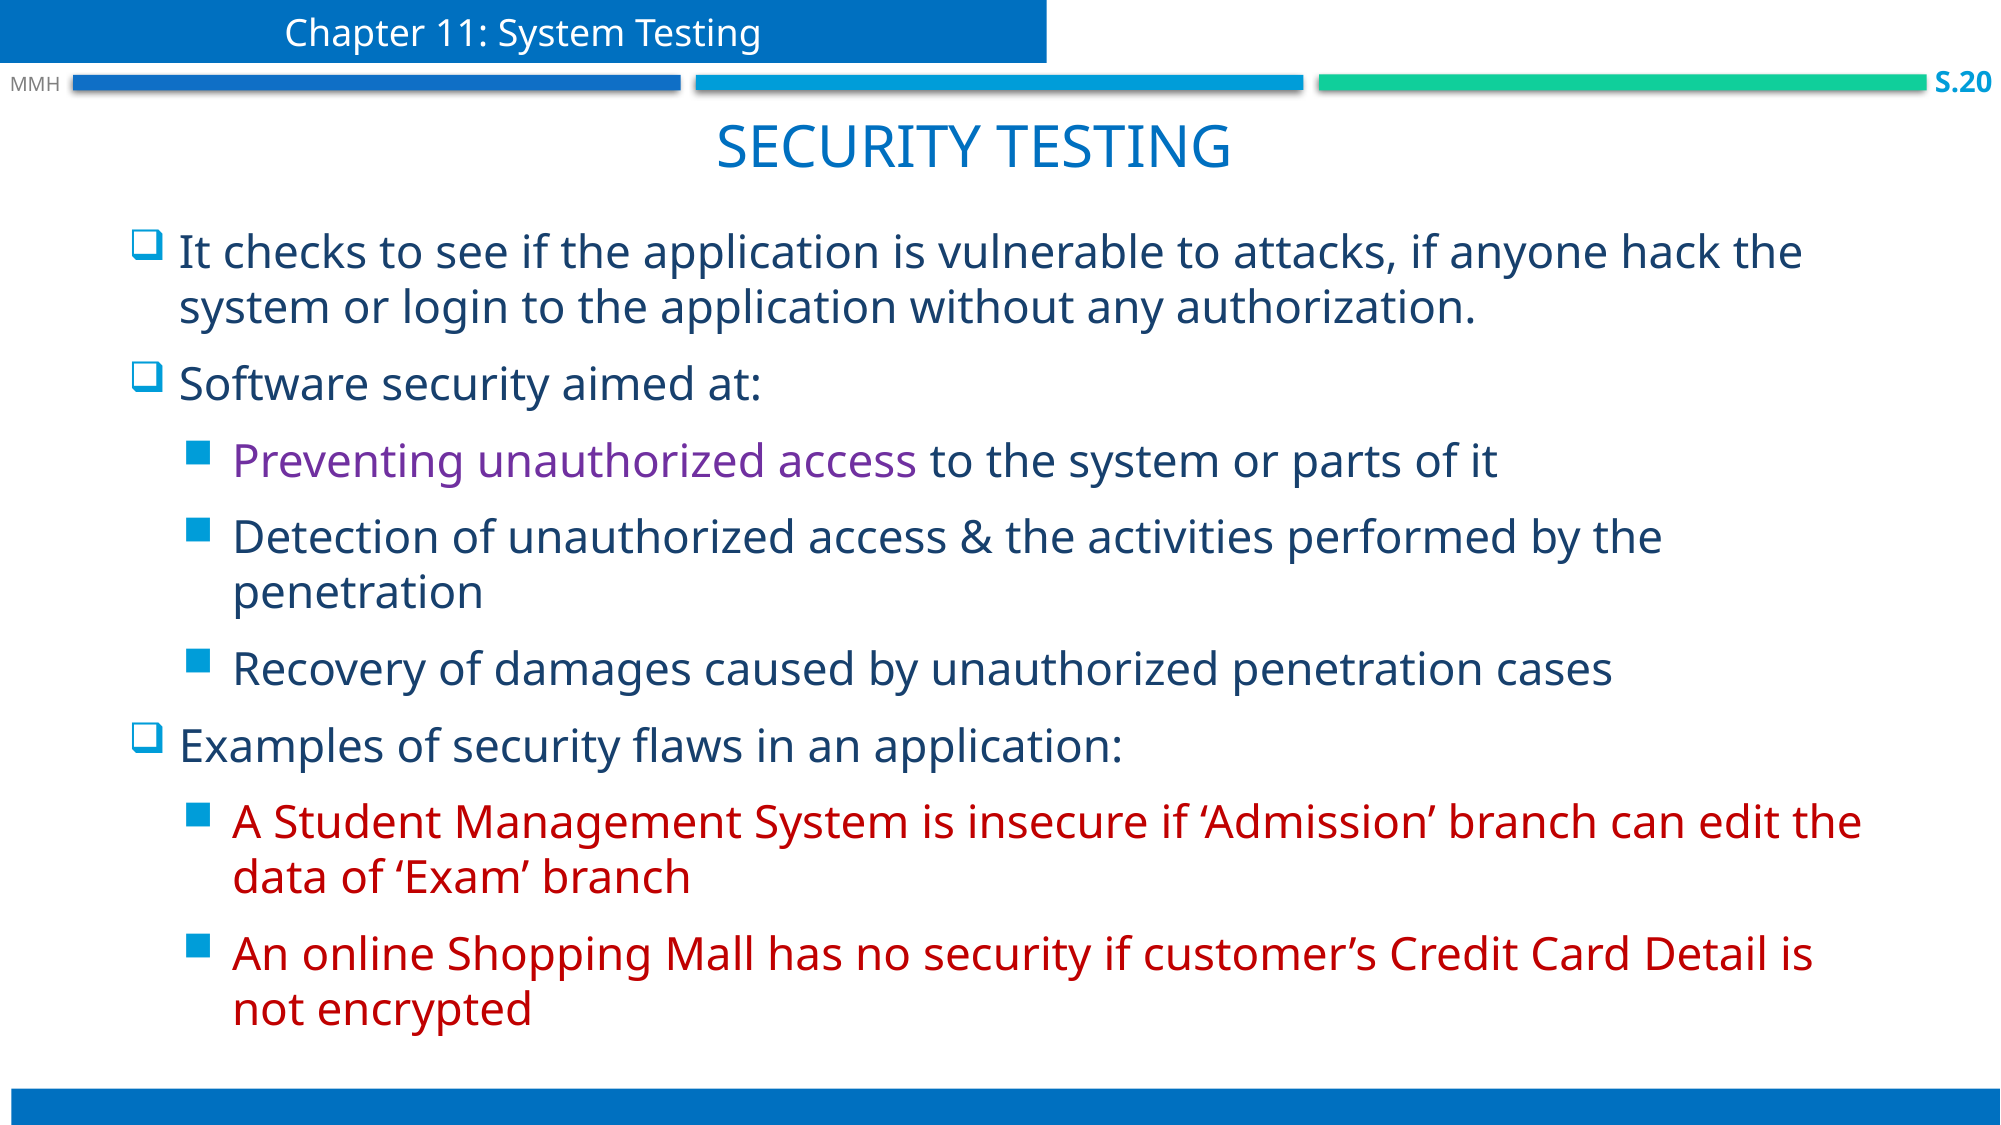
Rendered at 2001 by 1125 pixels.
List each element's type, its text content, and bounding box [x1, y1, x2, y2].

text_box MMH [0, 65, 79, 107]
list It checks to see if the application is vulnerable to attacks, if anyone hack the system or login to the application without any authorization. Software security aimed at: Preventing unauthorized access to the system or parts of it Detection of unauthorized access & the activities performed by the penetration Recovery of damages caused by unauthorized penetration cases Examples of security flaws in an application: A Student Management System is insecure if ‘Admission’ branch can edit the data of ‘Exam’ branch An online Shopping Mall has no security if customer’s Credit Card Detail is not encrypted [113, 202, 1908, 1055]
title Security testing [70, 95, 1880, 187]
text_box [9, 1087, 2000, 1125]
text_box S.20 [1920, 67, 2000, 100]
text_box Chapter 11: System Testing [0, 0, 1049, 65]
